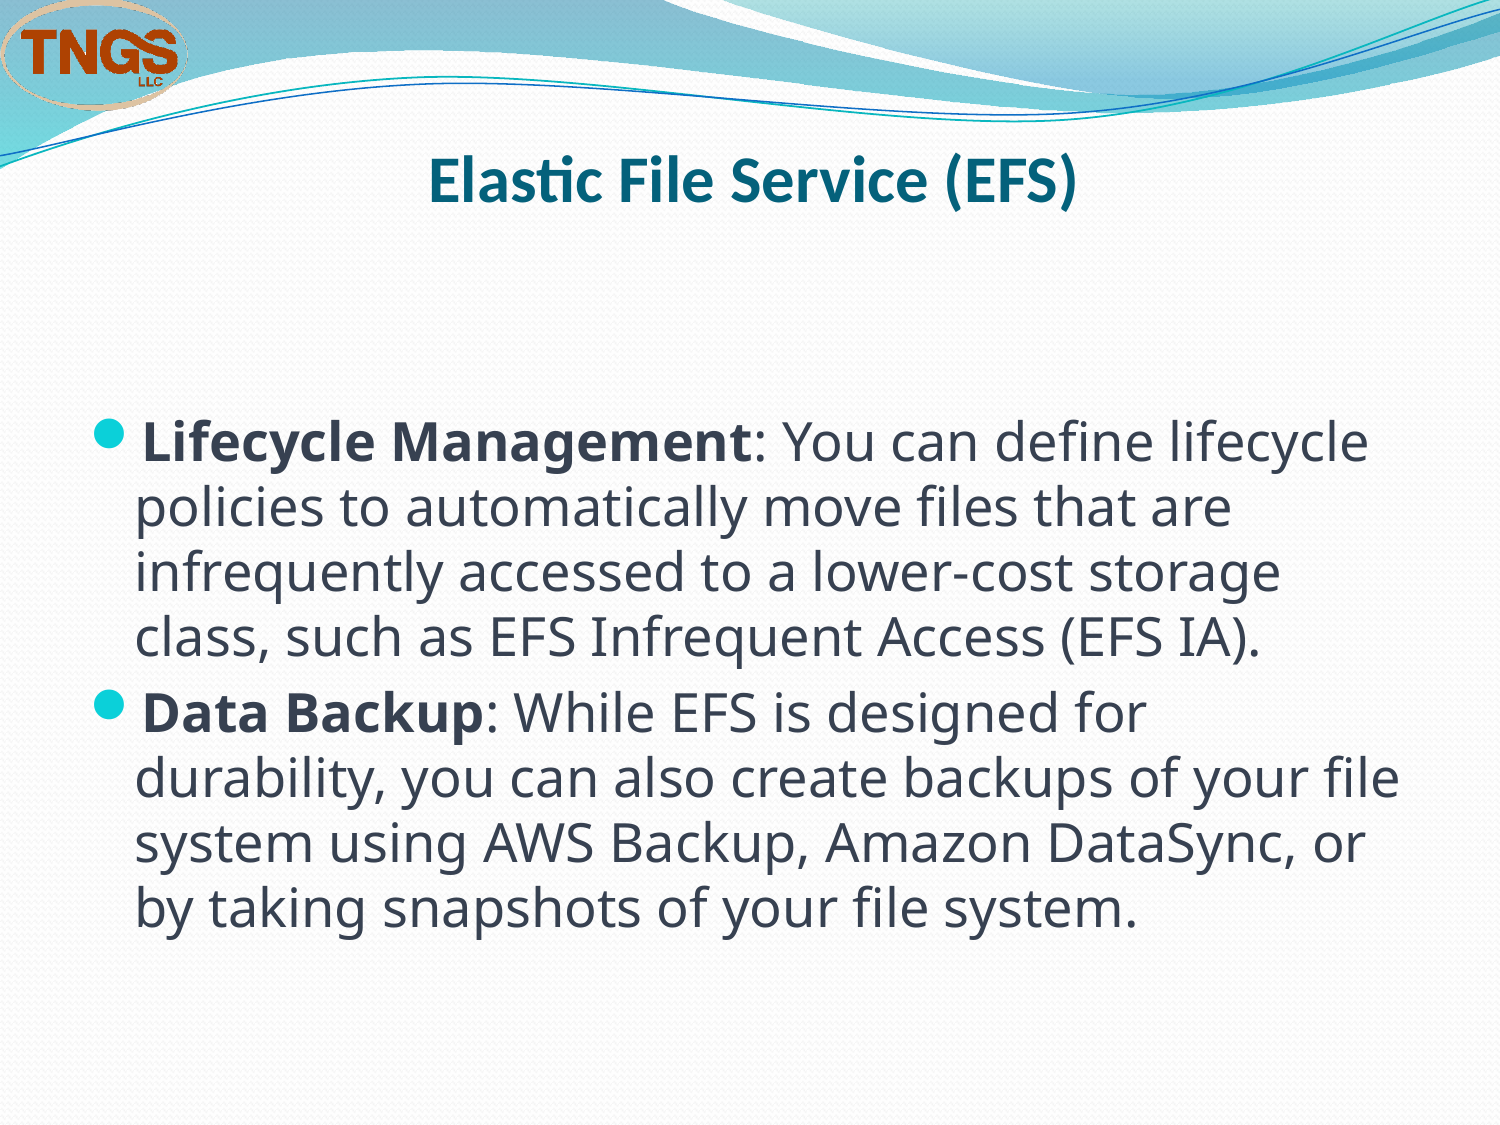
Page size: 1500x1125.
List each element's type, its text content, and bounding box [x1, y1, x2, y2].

list Lifecycle Management: You can define lifecycle policies to automatically move files that are infrequently accessed to a lower-cost storage class, such as EFS Infrequent Access (EFS IA). Data Backup: While EFS is designed for durability, you can also create backups of your file system using AWS Backup, Amazon DataSync, or by taking snapshots of your file system. [75, 399, 1425, 1080]
title Elastic File Service (EFS) [79, 137, 1430, 216]
picture [0, 0, 188, 111]
